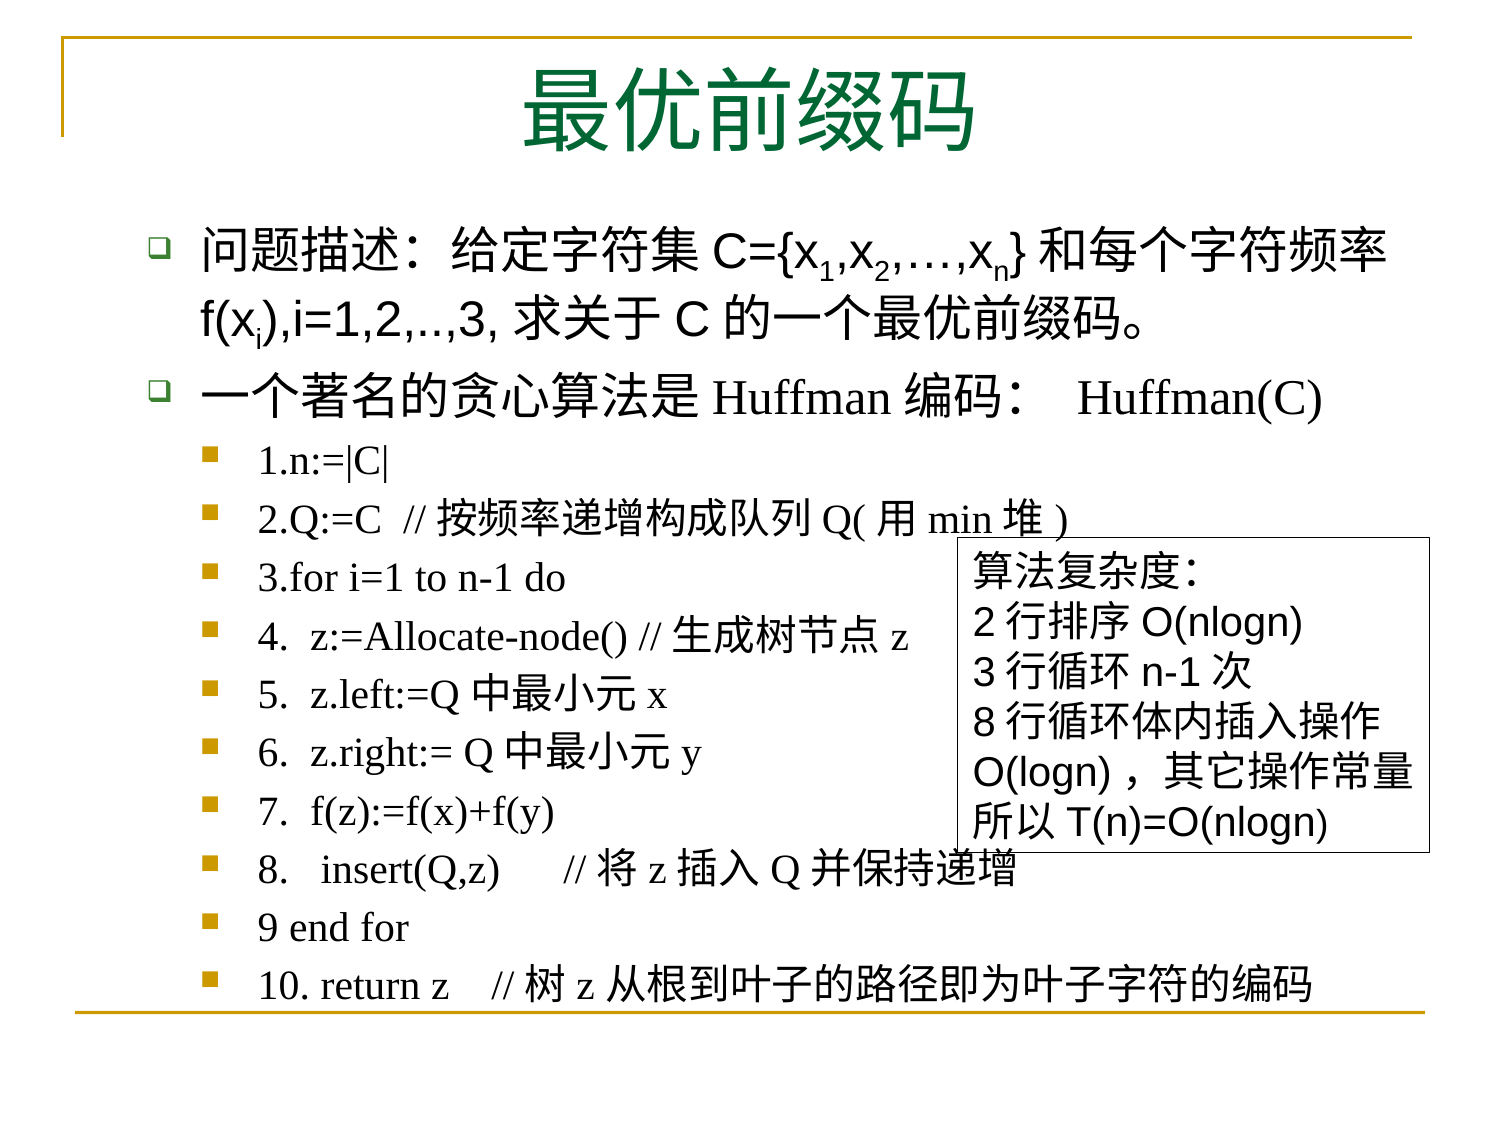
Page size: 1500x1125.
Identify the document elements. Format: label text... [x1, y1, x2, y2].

title 最优前缀码 [74, 45, 1426, 210]
list 问题描述：给定字符集C={x1,x2,…,xn}和每个字符频率f(xi),i=1,2,..,3,求关于C的一个最优前缀码。 一个著名的贪心算法是Huffman编码： Huffman(C) 1.n:=|C| 2.Q:=C //按频率递增构成队列Q(用min堆) 3.for i=1 to n-1 do 4. z:=Allocate-node() //生成树节点z 5. z.left:=Q中最小元x 6. z.right:= Q中最小元y 7. f(z):=f(x)+f(y) 8. insert(Q,z) //将z插入Q并保持递增 9 end for 10. return z //树z从根到叶子的路径即为叶子字符的编码 [74, 210, 1426, 1006]
text_box 算法复杂度： 2行排序O(nlogn) 3行循环n-1次 8行循环体内插入操作 O(logn)，其它操作常量 所以T(n)=O(nlogn) [957, 537, 1429, 853]
